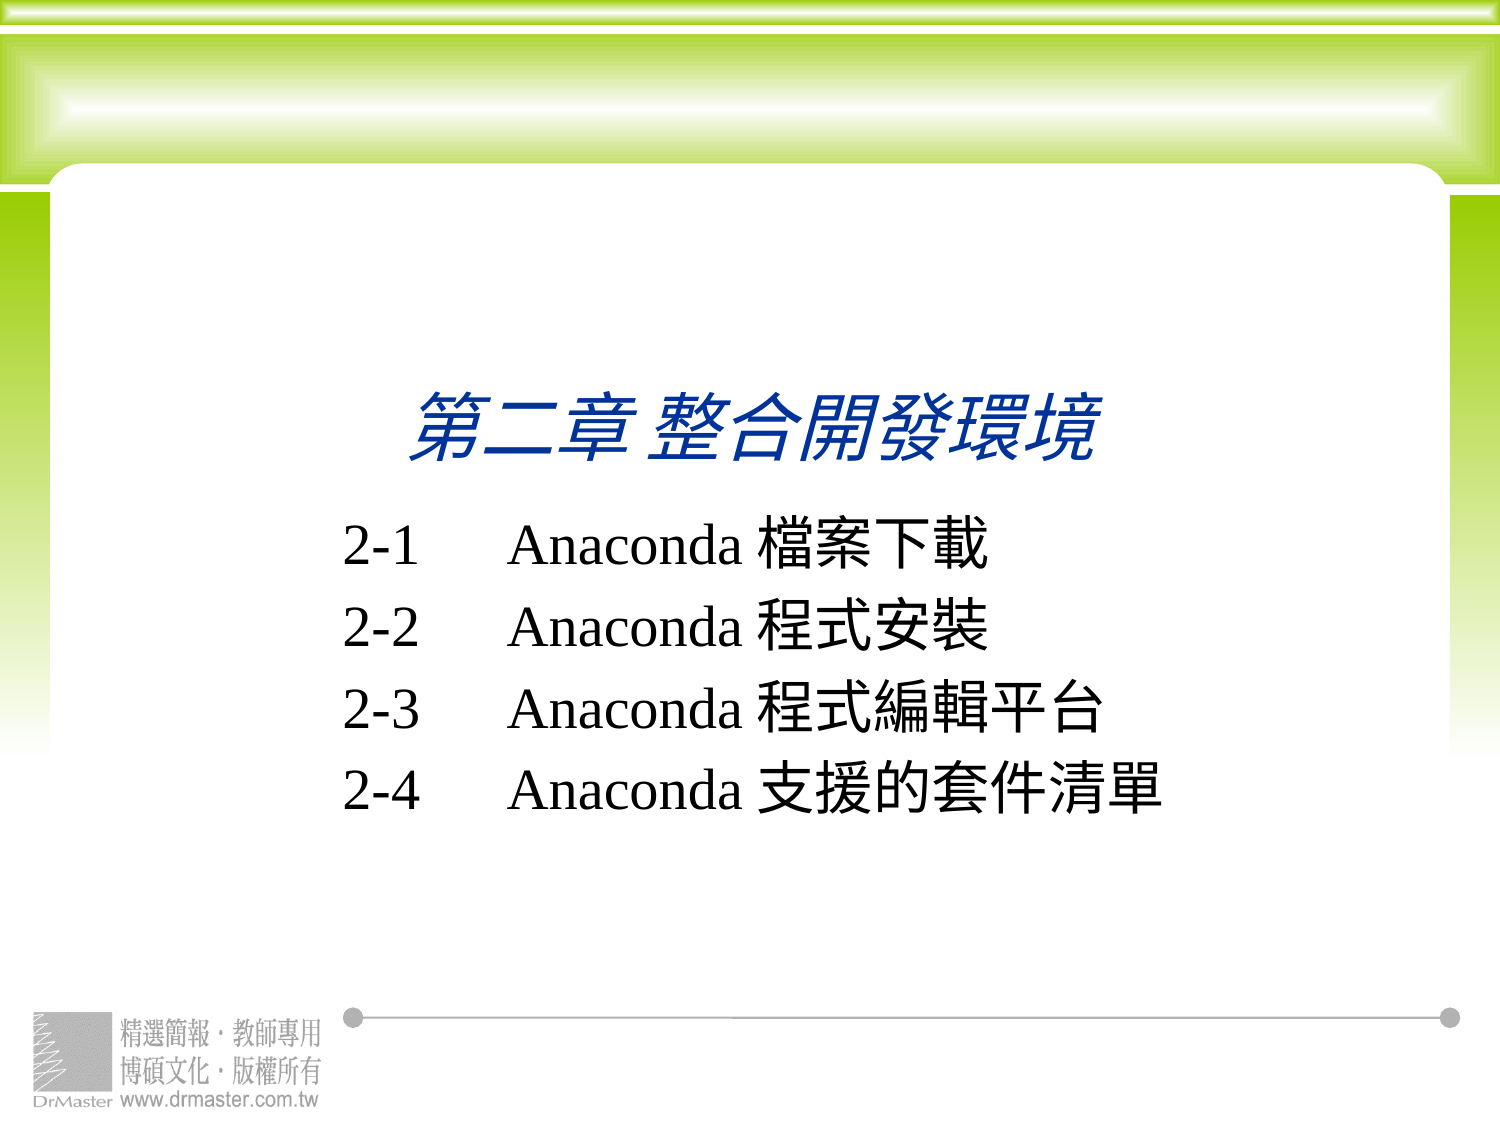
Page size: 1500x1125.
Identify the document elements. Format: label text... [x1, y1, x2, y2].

title 第二章 整合開發環境 [112, 349, 1388, 591]
text_box 2-1 Anaconda檔案下載 2-2 Anaconda程式安裝 2-3 Anaconda程式編輯平台 2-4 Anaconda支援的套件清單 [327, 498, 1309, 955]
picture [33, 1012, 322, 1110]
